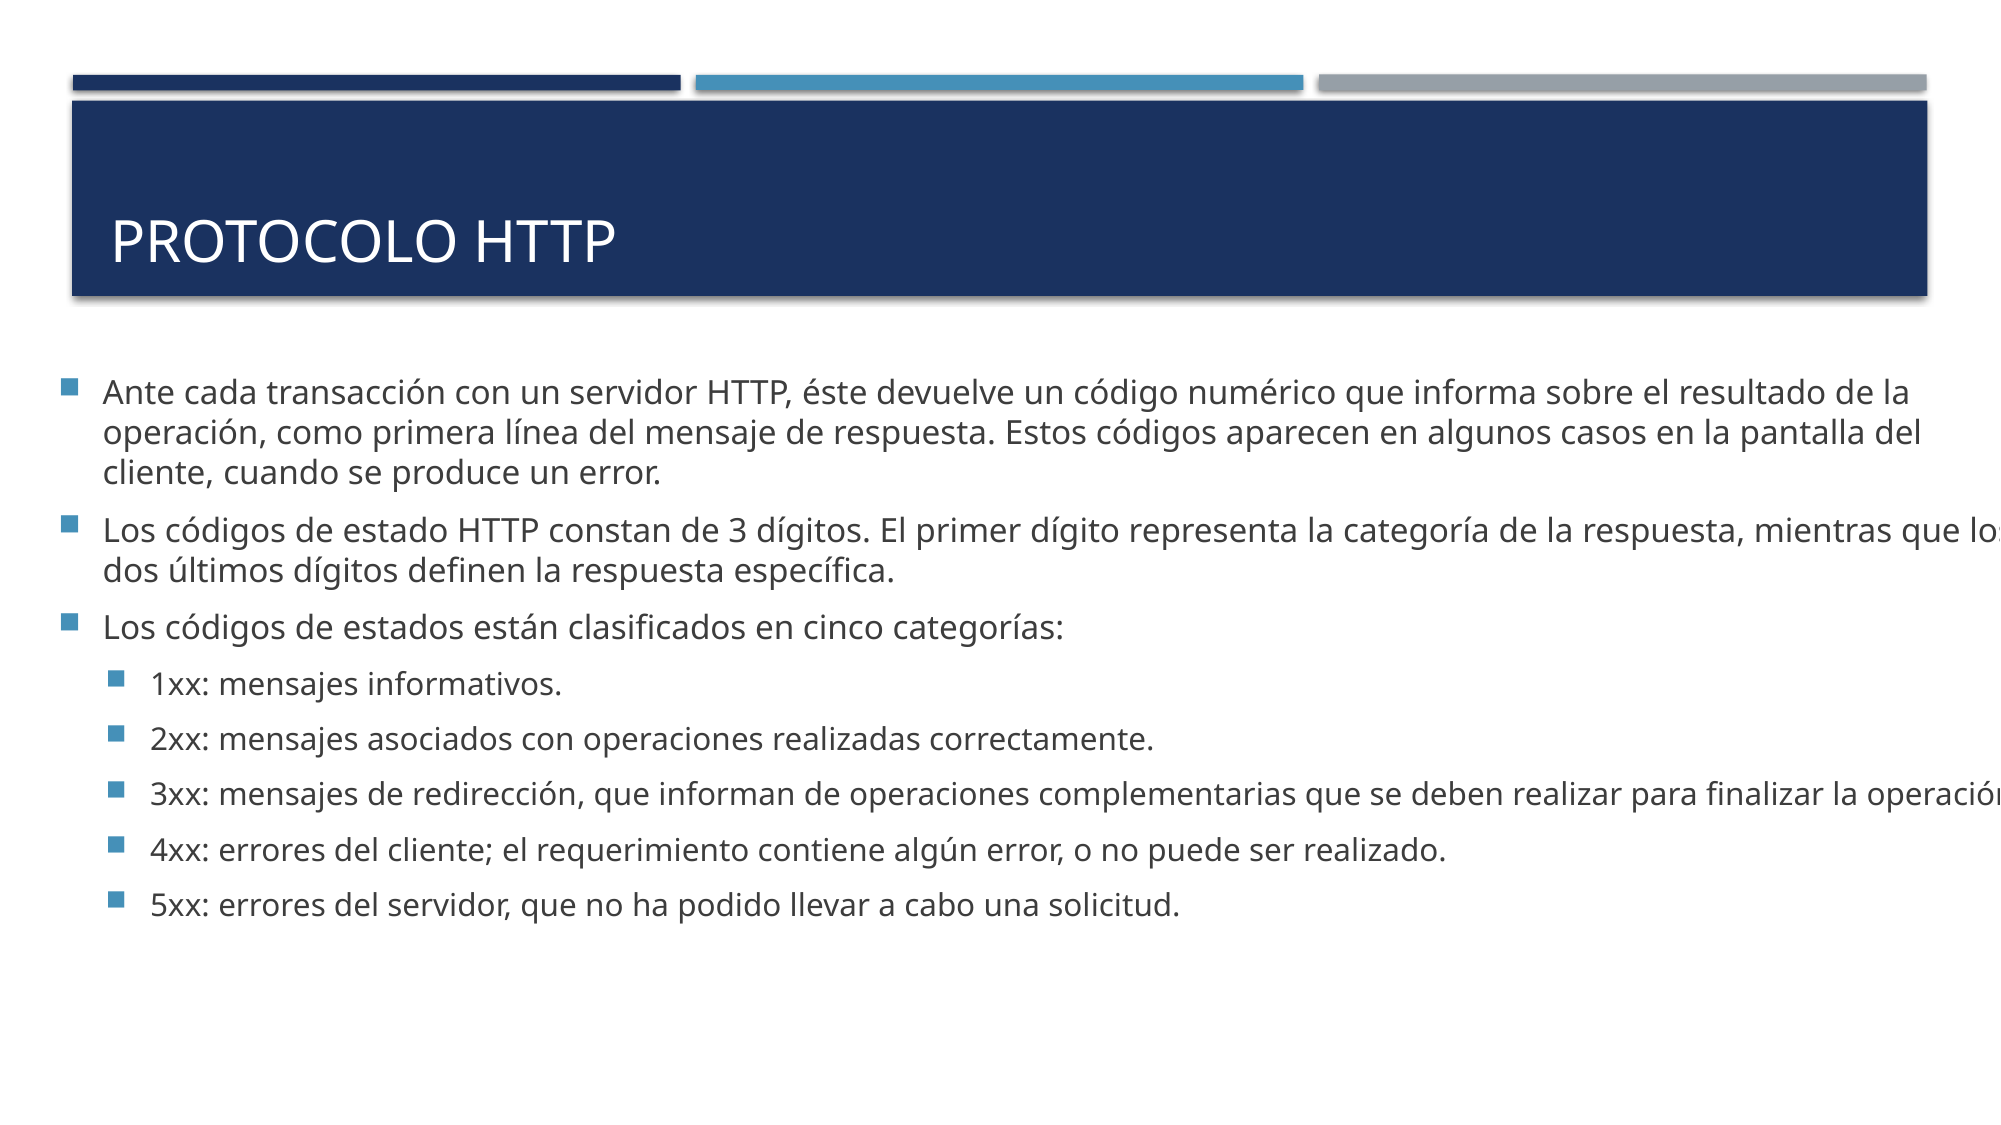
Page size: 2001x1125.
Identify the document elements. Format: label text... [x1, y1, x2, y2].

title Protocolo HTTP [95, 115, 1905, 282]
list Ante cada transacción con un servidor HTTP, éste devuelve un código numérico que informa sobre el resultado de la operación, como primera línea del mensaje de respuesta. Estos códigos aparecen en algunos casos en la pantalla del cliente, cuando se produce un error. Los códigos de estado HTTP constan de 3 dígitos. El primer dígito representa la categoría de la respuesta, mientras que los dos últimos dígitos definen la respuesta específica. Los códigos de estados están clasificados en cinco categorías: 1xx: mensajes informativos. 2xx: mensajes asociados con operaciones realizadas correctamente. 3xx: mensajes de redirección, que informan de operaciones complementarias que se deben realizar para finalizar la operación. 4xx: errores del cliente; el requerimiento contiene algún error, o no puede ser realizado. 5xx: errores del servidor, que no ha podido llevar a cabo una solicitud. [42, 344, 2000, 949]
